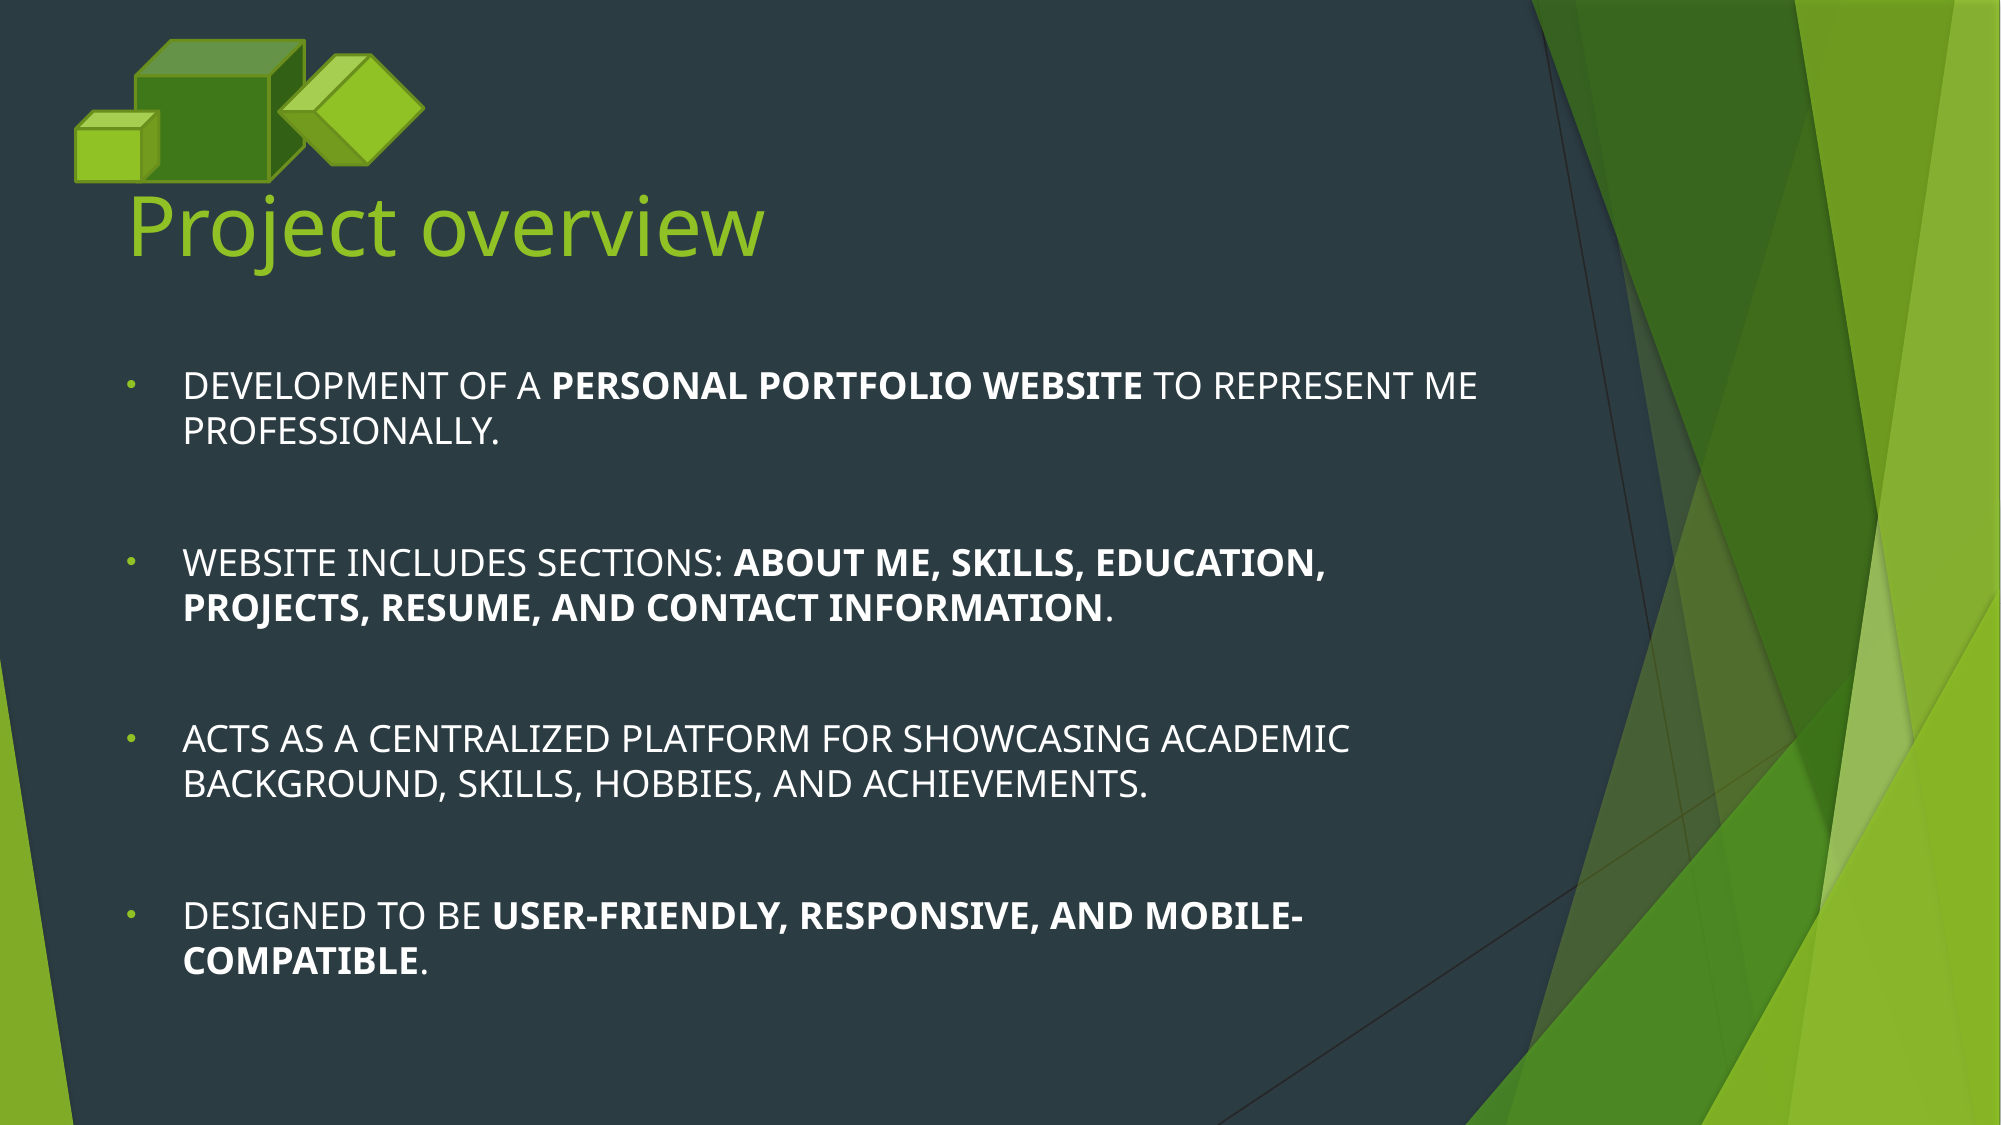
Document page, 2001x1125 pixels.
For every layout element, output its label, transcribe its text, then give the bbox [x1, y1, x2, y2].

title Project overview [111, 165, 1522, 317]
text_box [74, 109, 161, 184]
list DEVELOPMENT OF A PERSONAL PORTFOLIO WEBSITE TO REPRESENT ME PROFESSIONALLY. WEBSITE INCLUDES SECTIONS: ABOUT ME, SKILLS, EDUCATION, PROJECTS, RESUME, AND CONTACT INFORMATION. ACTS AS A CENTRALIZED PLATFORM FOR SHOWCASING ACADEMIC BACKGROUND, SKILLS, HOBBIES, AND ACHIEVEMENTS. DESIGNED TO BE USER-FRIENDLY, RESPONSIVE, AND MOBILE-COMPATIBLE. [111, 354, 1522, 992]
text_box [276, 53, 426, 167]
text_box [133, 38, 306, 184]
